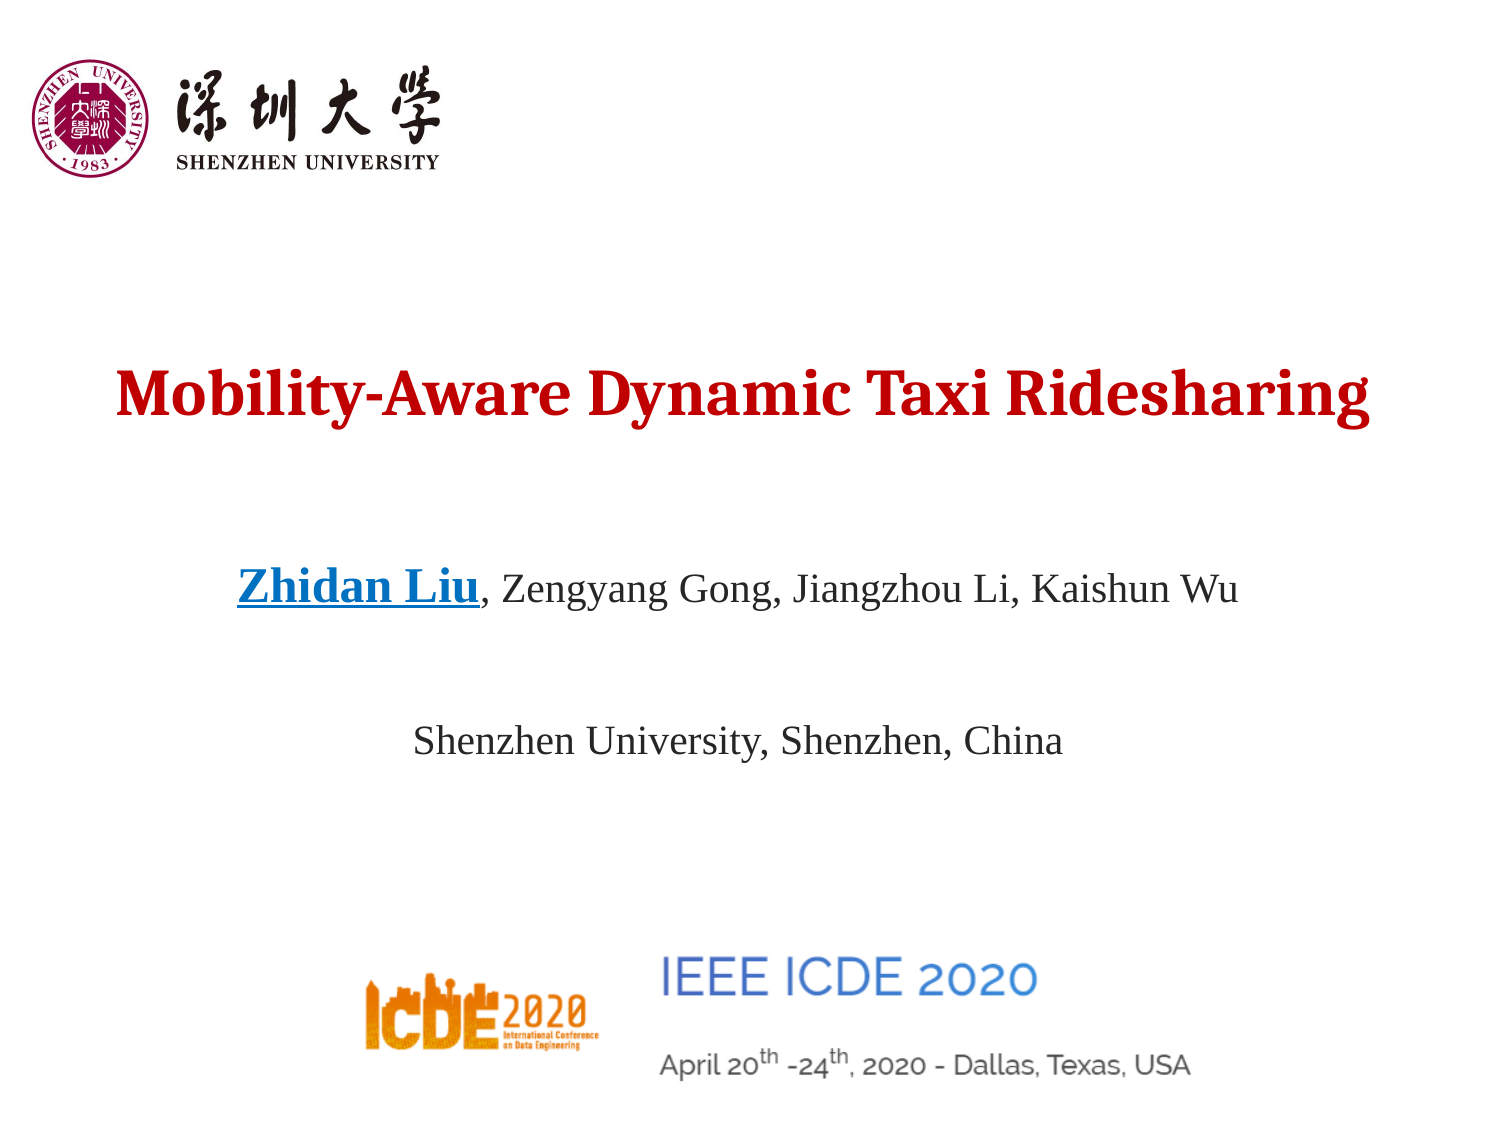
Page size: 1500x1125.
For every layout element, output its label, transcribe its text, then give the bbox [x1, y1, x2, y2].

picture [1, 30, 469, 207]
picture [342, 940, 1205, 1090]
subtitle Zhidan Liu, Zengyang Gong, Jiangzhou Li, Kaishun Wu Shenzhen University, Shenzhen, China [100, 544, 1376, 870]
title Mobility-Aware Dynamic Taxi Ridesharing [100, 268, 1447, 510]
